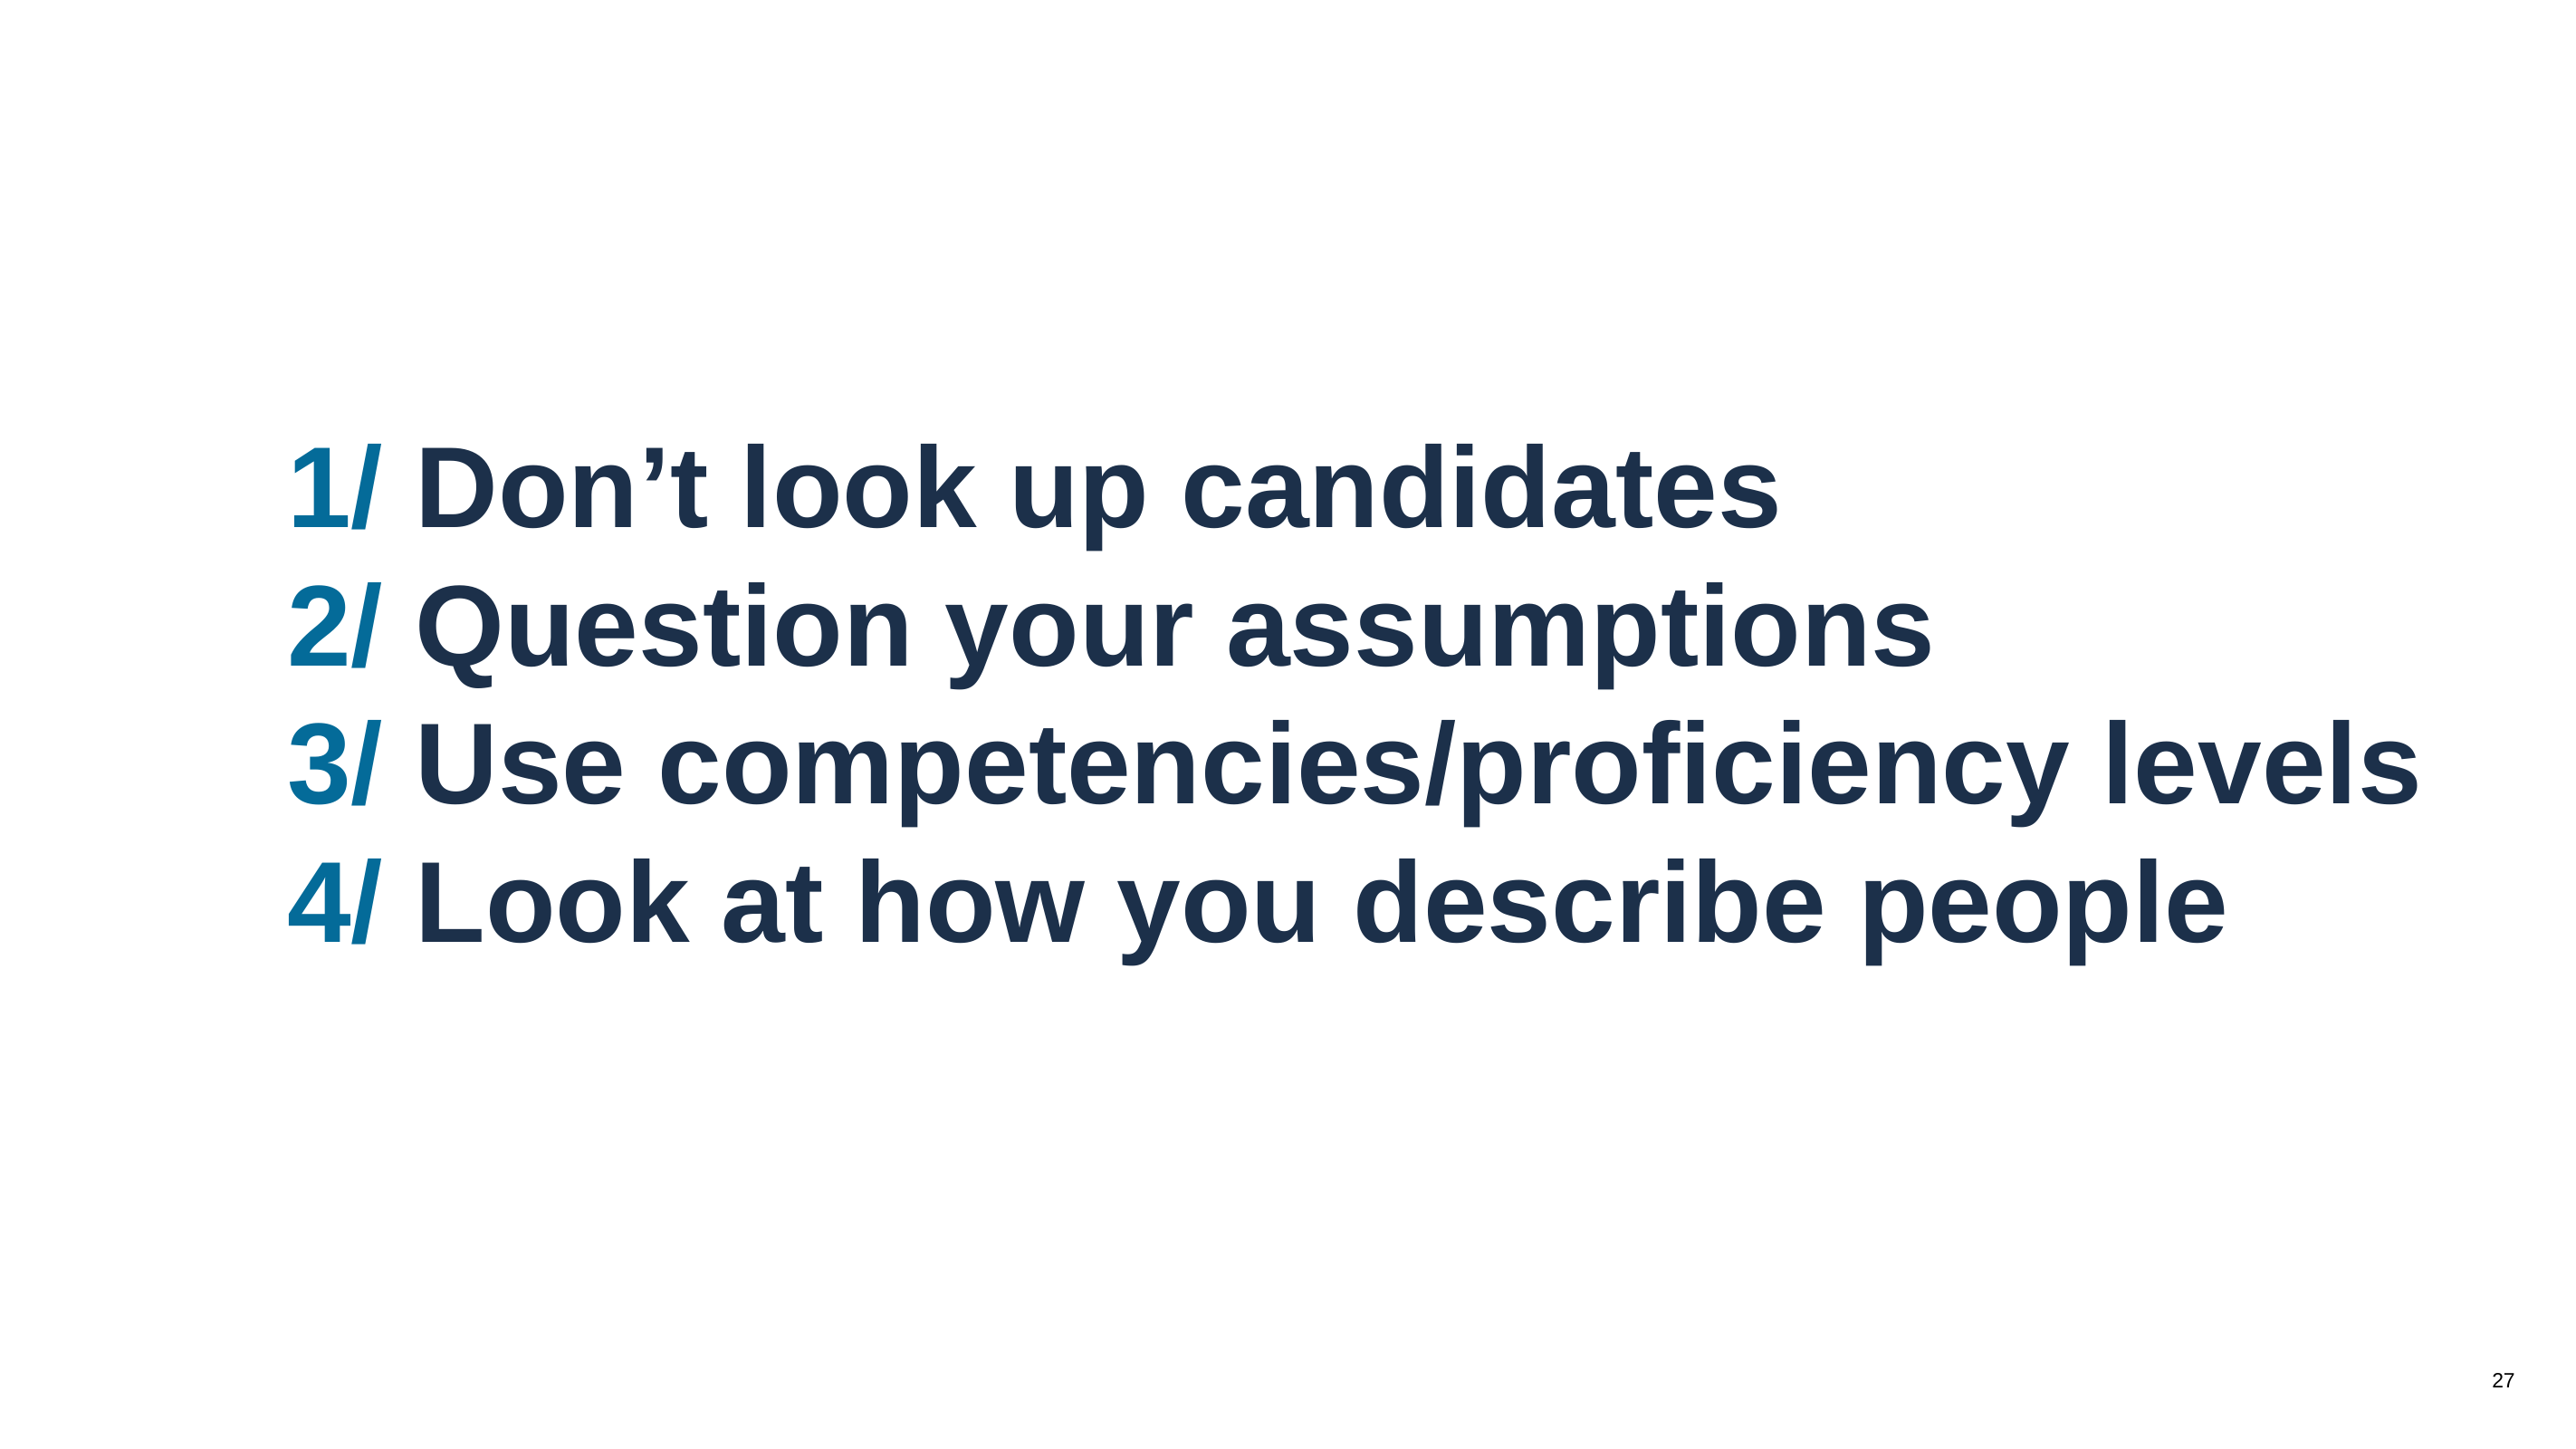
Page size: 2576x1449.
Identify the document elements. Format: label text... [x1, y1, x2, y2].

title 1/ Don’t look up candidates 2/ Question your assumptions 3/ Use competencies/proficiency levels 4/ Look at how you describe people [261, 163, 2490, 1215]
slide_number 27 [2386, 1342, 2542, 1416]
